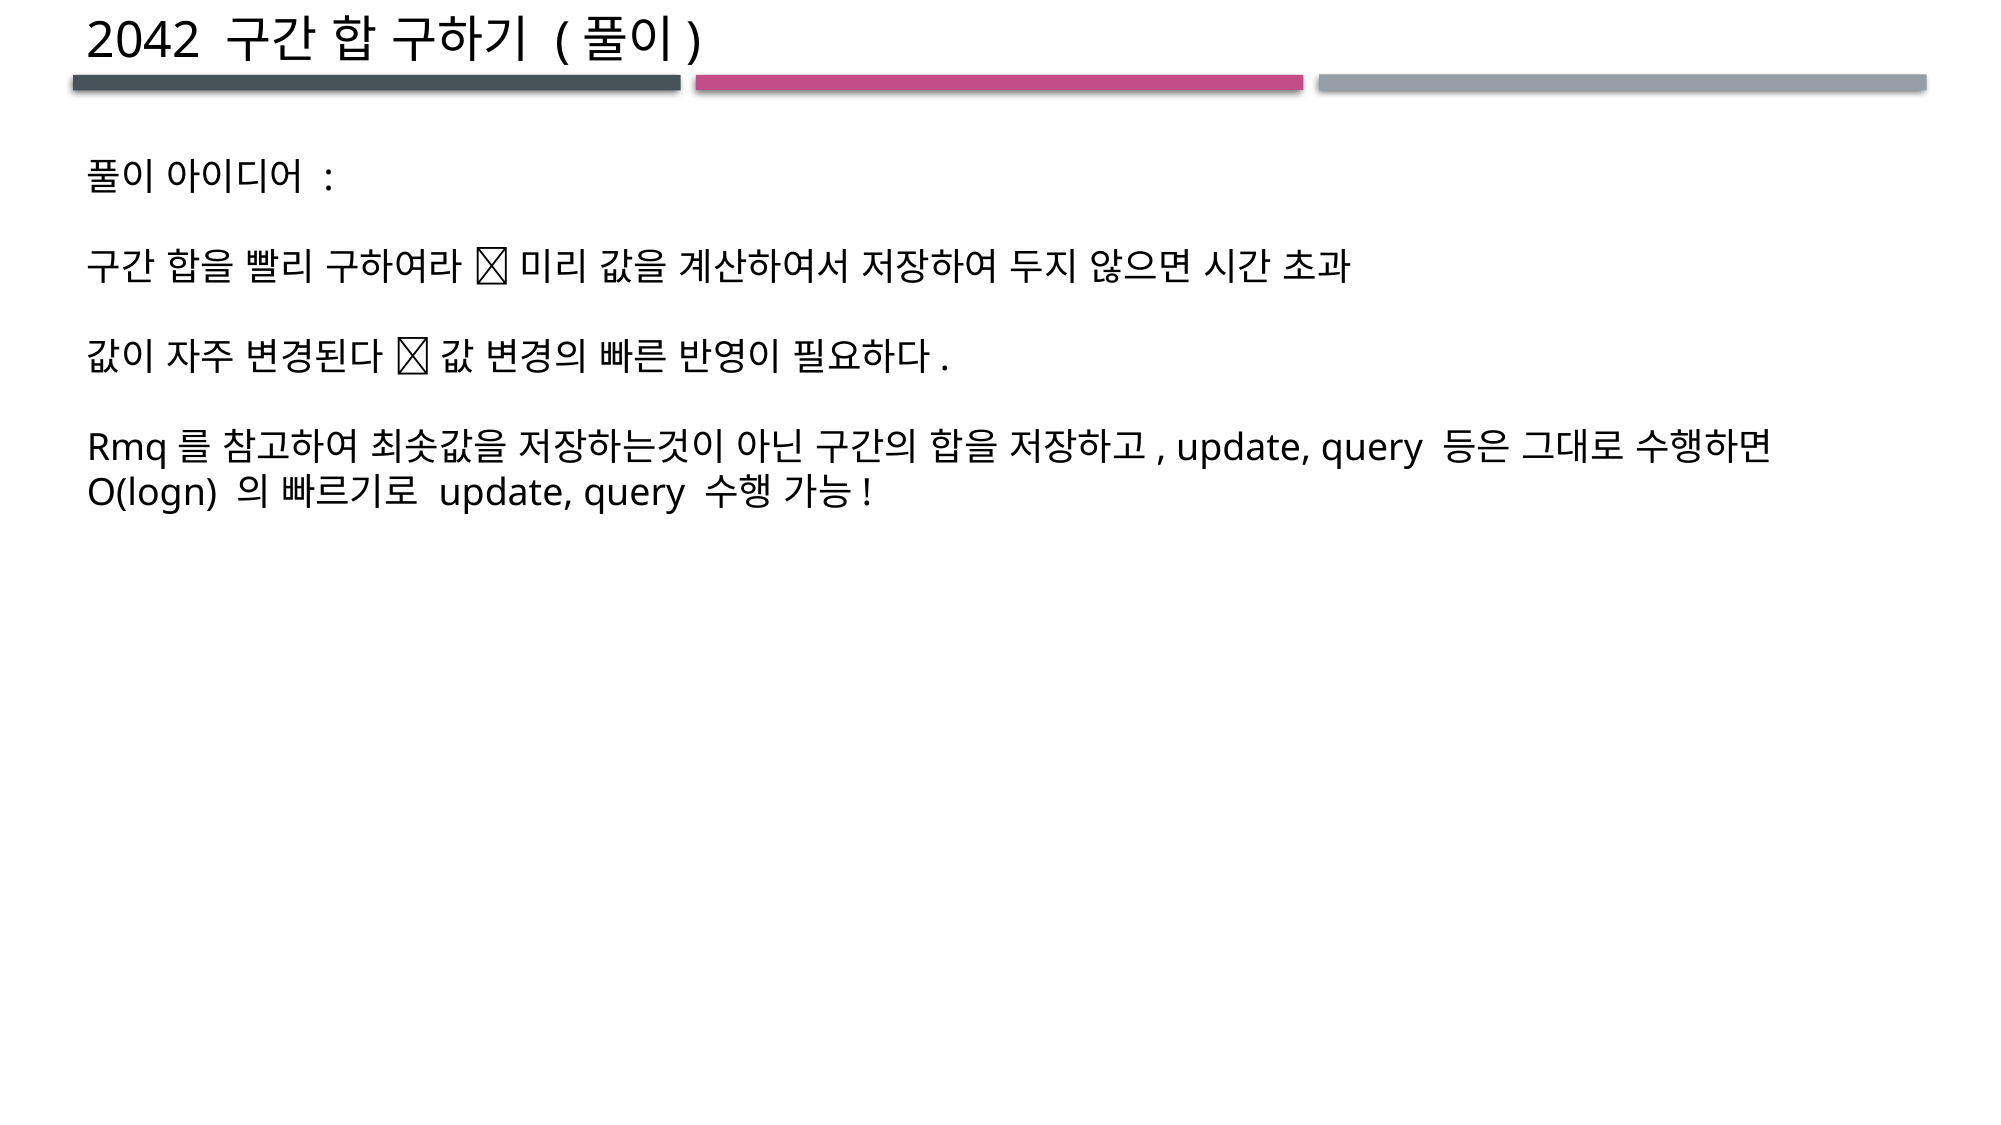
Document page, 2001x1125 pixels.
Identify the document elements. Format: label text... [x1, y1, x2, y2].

text_box 풀이 아이디어 : 구간 합을 빨리 구하여라  미리 값을 계산하여서 저장하여 두지 않으면 시간 초과 값이 자주 변경된다  값 변경의 빠른 반영이 필요하다. Rmq를 참고하여 최솟값을 저장하는것이 아닌 구간의 합을 저장하고, update, query 등은 그대로 수행하면 O(logn) 의 빠르기로 update, query 수행 가능! [72, 145, 1922, 521]
text_box 2042 구간 합 구하기 (풀이) [72, 0, 1928, 75]
